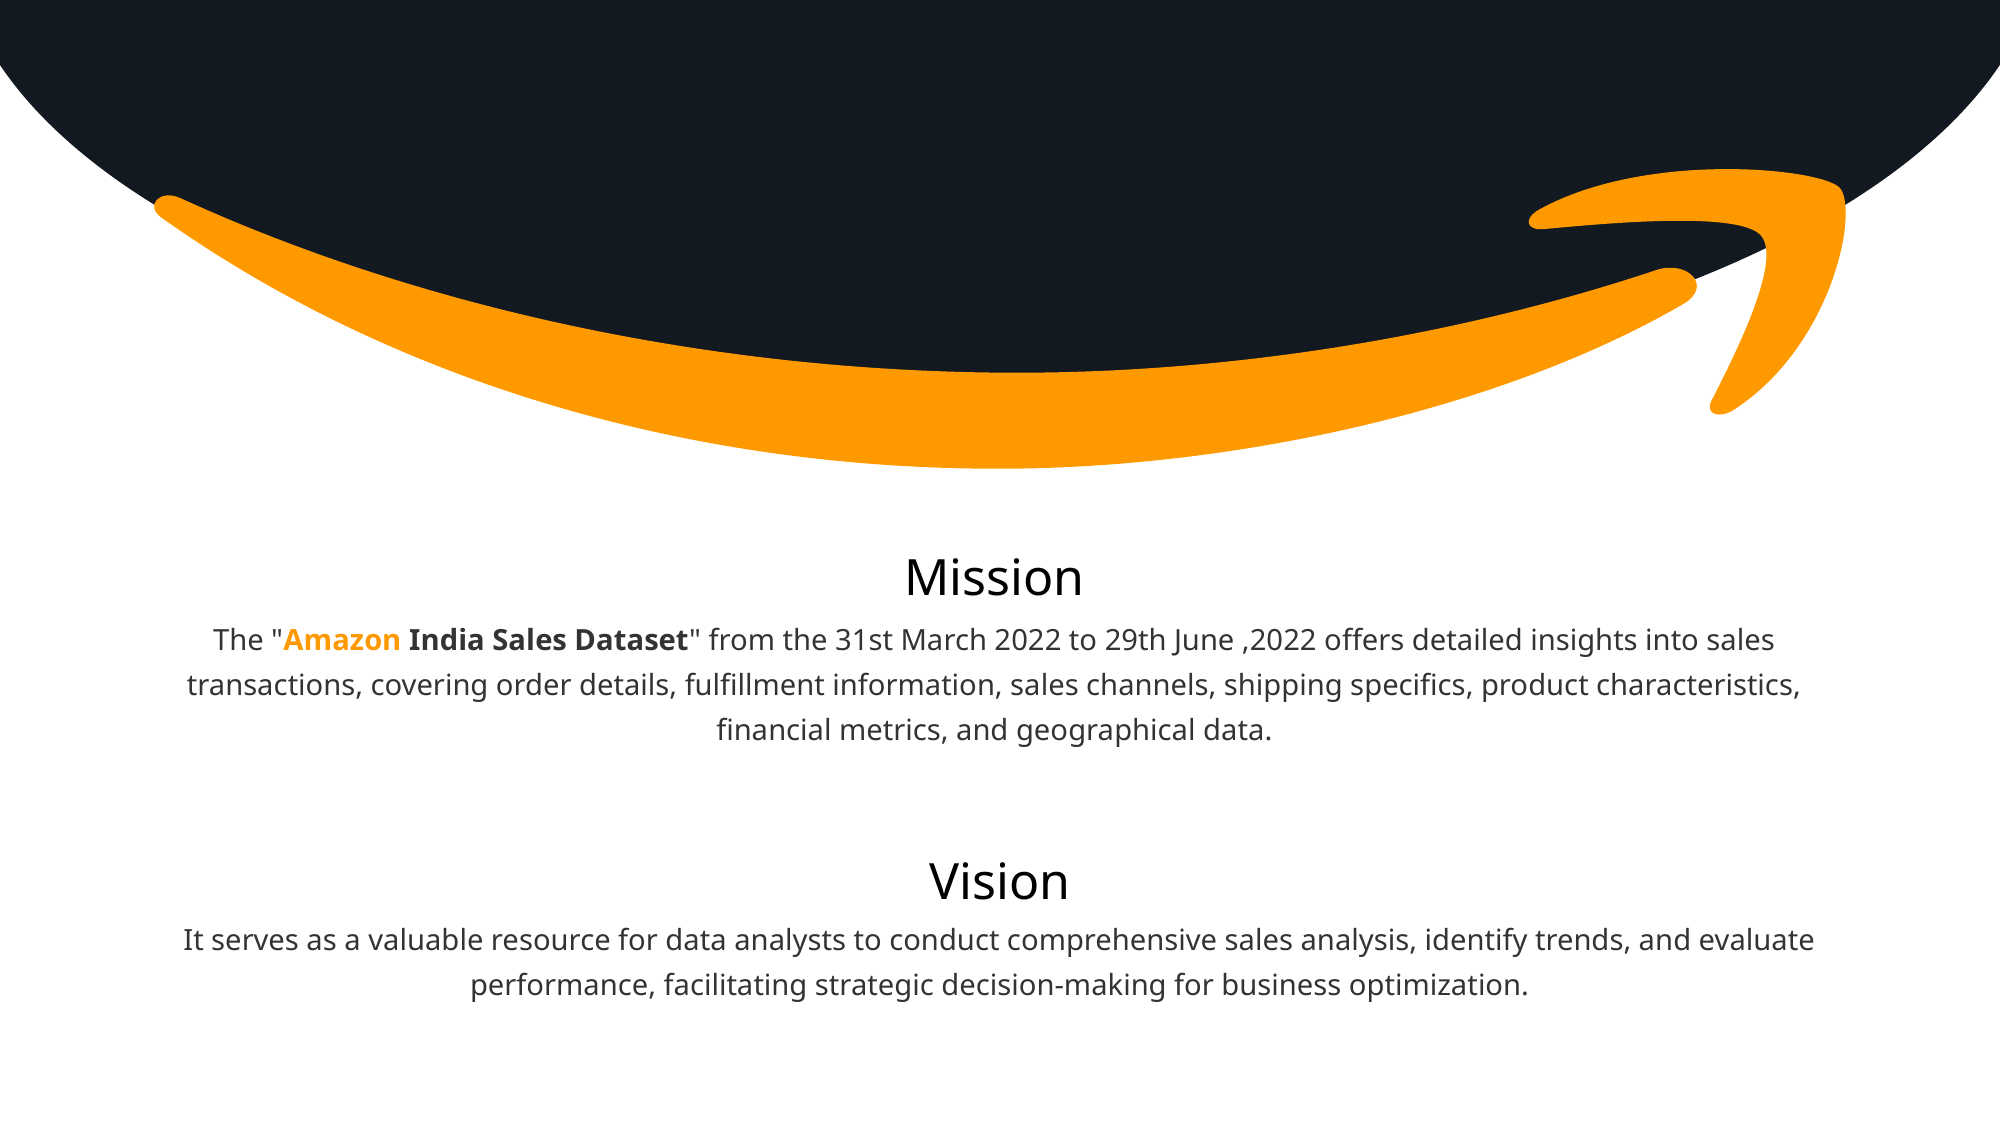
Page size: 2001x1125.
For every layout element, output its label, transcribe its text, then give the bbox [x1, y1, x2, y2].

text_box [0, 0, 2000, 206]
text_box Vision [714, 824, 1286, 918]
text_box The "Amazon India Sales Dataset" from the 31st March 2022 to 29th June ,2022 offers detailed insights into sales transactions, covering order details, fulfillment information, sales channels, shipping specifics, product characteristics, financial metrics, and geographical data. [142, 602, 1846, 754]
text_box Mission [790, 520, 1199, 613]
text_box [154, 169, 1846, 469]
text_box It serves as a valuable resource for data analysts to conduct comprehensive sales analysis, identify trends, and evaluate performance, facilitating strategic decision-making for business optimization. [148, 902, 1852, 1009]
